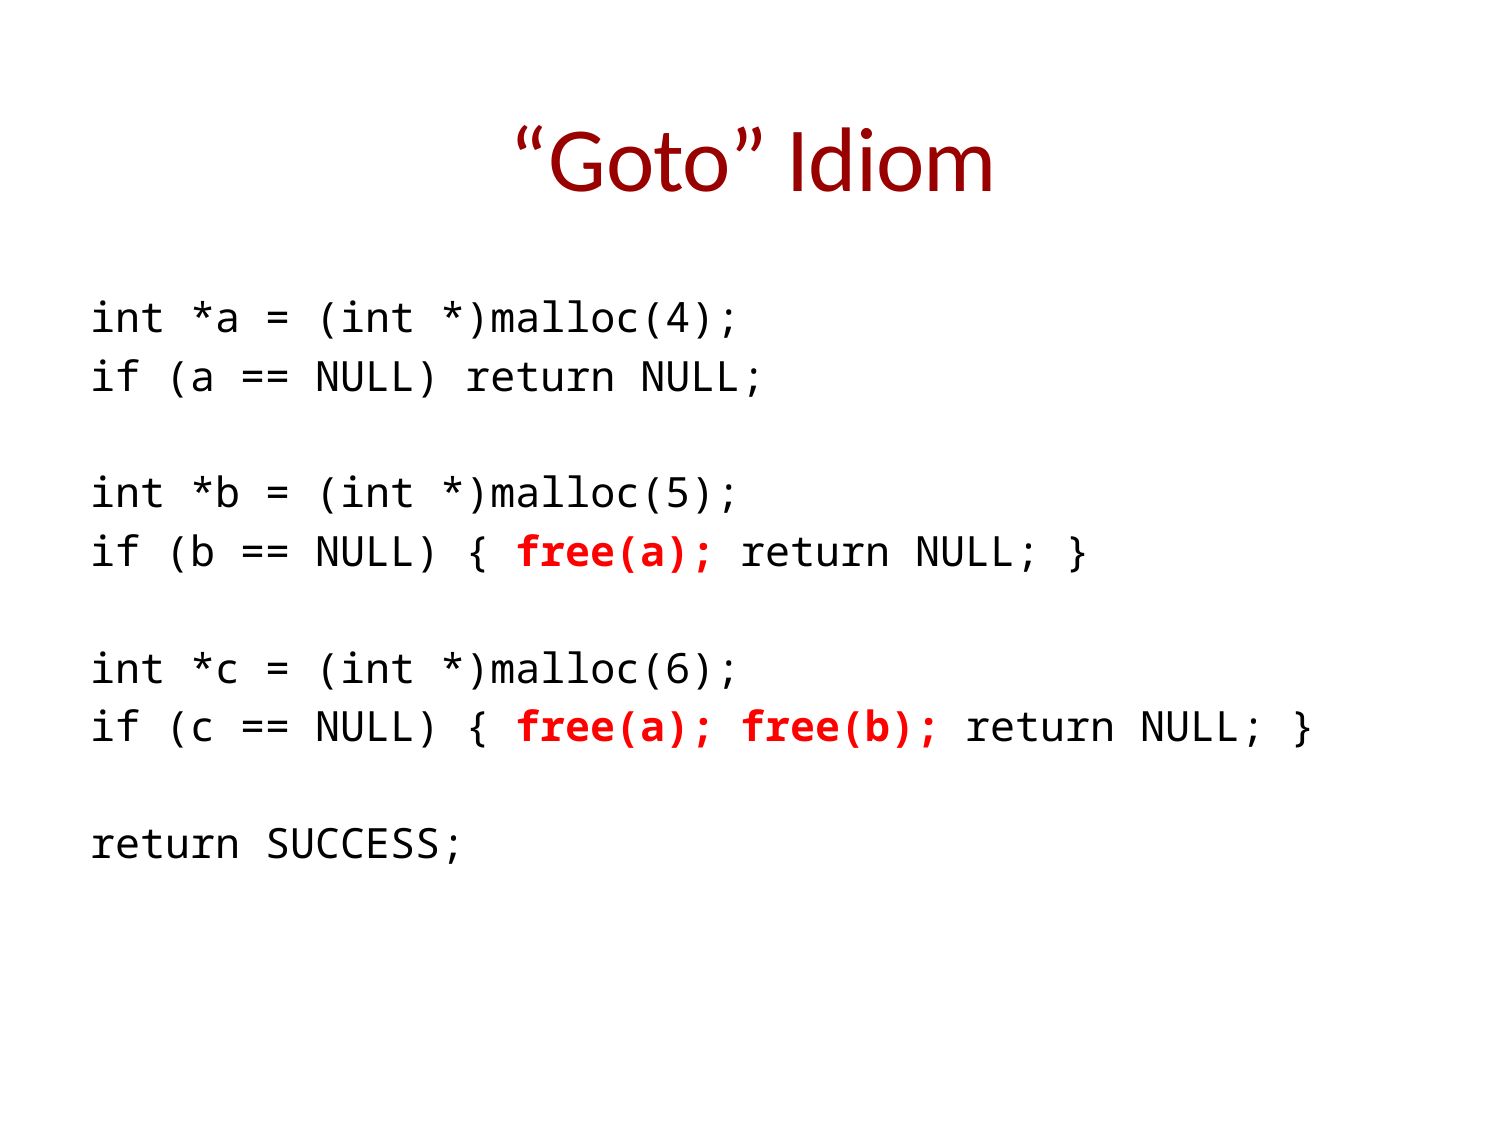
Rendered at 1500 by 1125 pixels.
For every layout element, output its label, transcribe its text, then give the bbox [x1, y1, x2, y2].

title “Goto” Idiom [78, 37, 1429, 225]
list int *a = (int *)malloc(4); if (a == NULL) return NULL; int *b = (int *)malloc(5); if (b == NULL) { free(a); return NULL; } int *c = (int *)malloc(6); if (c == NULL) { free(a); free(b); return NULL; } return SUCCESS; [75, 224, 1425, 1005]
